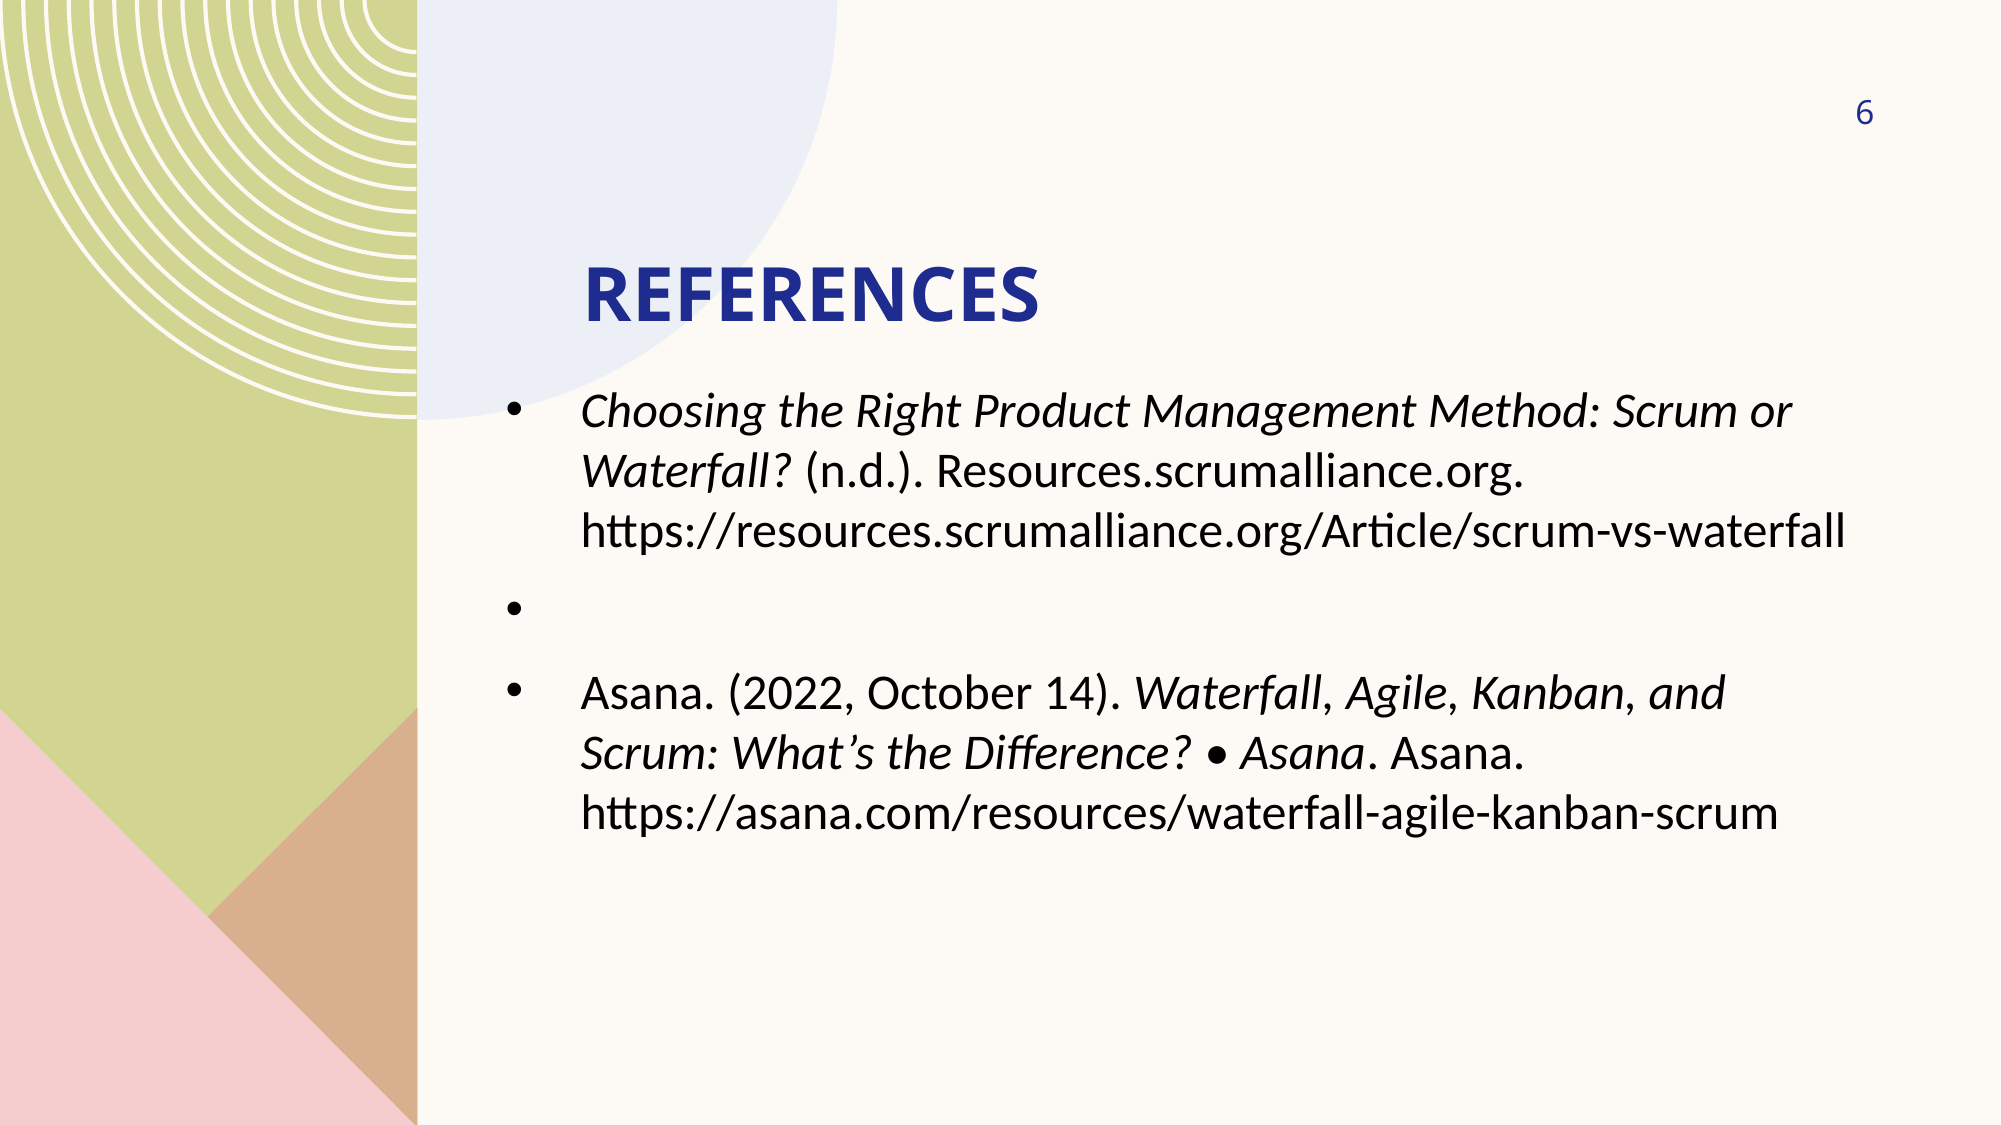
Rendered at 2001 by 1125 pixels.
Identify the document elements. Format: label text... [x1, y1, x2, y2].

slide_number 6 [1699, 75, 1875, 153]
list Choosing the Right Product Management Method: Scrum or Waterfall? (n.d.). Resources.scrumalliance.org. https://resources.scrumalliance.org/Article/scrum-vs-waterfall ‌ Asana. (2022, October 14). Waterfall, Agile, Kanban, and Scrum: What’s the Difference? • Asana. Asana. https://asana.com/resources/waterfall-agile-kanban-scrum [490, 377, 1875, 1050]
title References [567, 173, 1875, 337]
